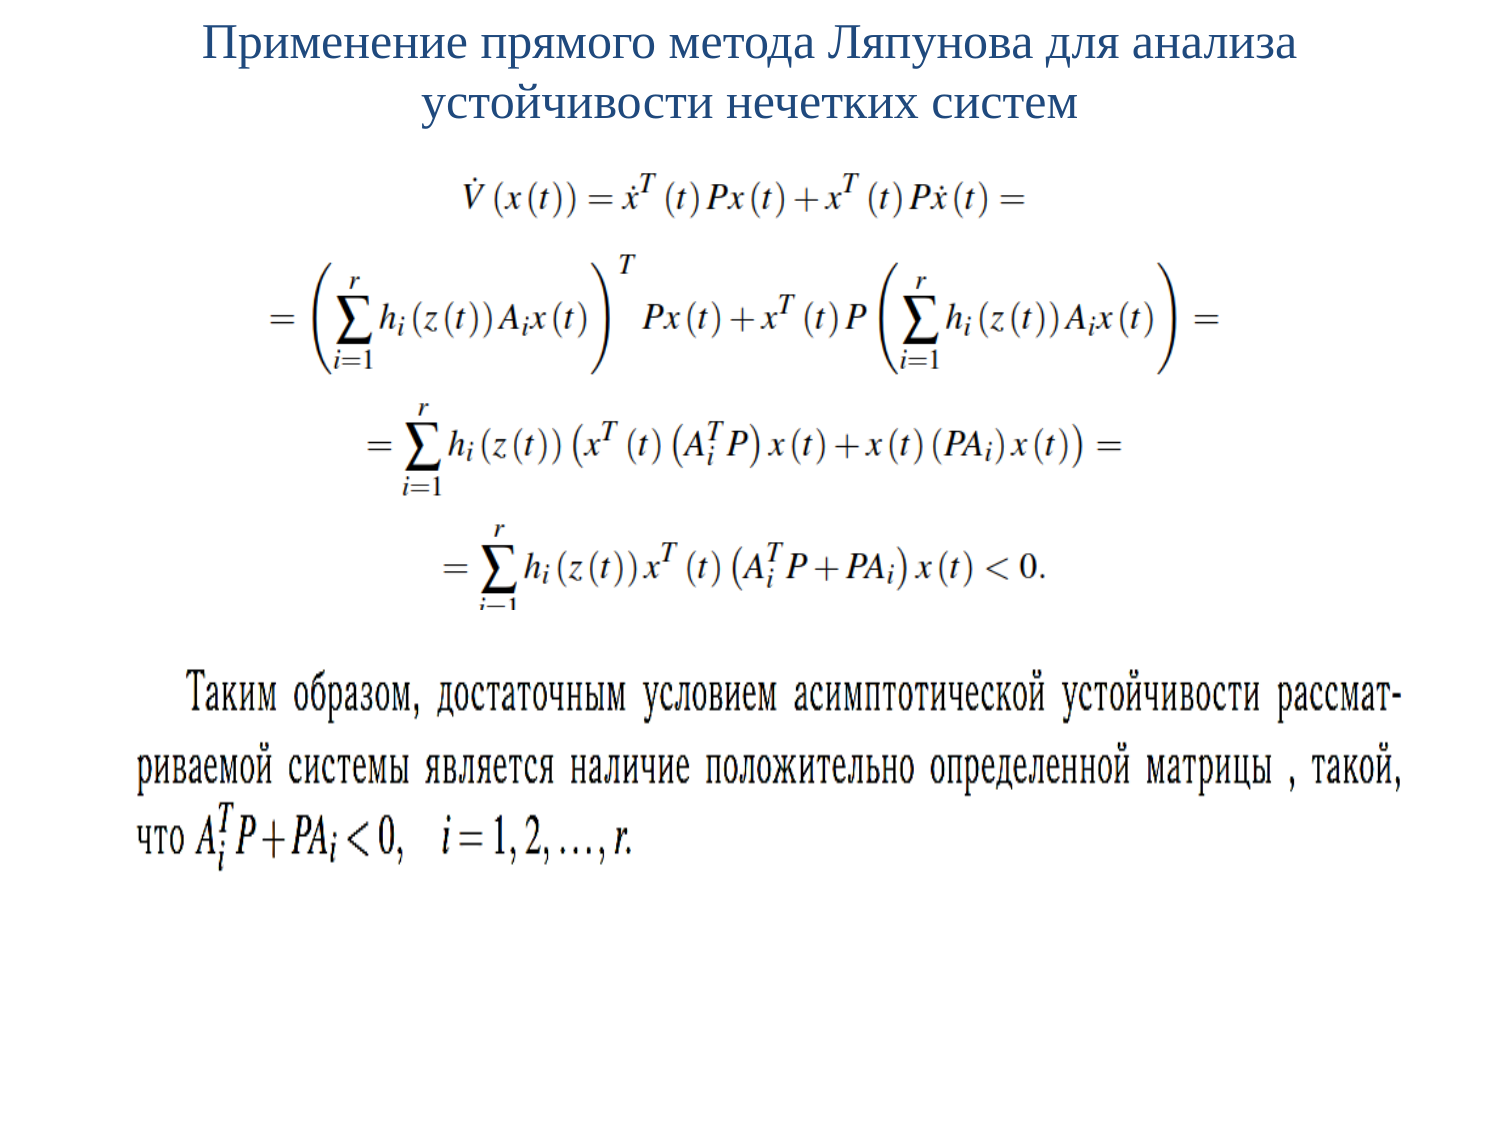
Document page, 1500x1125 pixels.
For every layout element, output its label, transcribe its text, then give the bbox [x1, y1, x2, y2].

picture [64, 172, 1436, 610]
title Применение прямого метода Ляпунова для анализа устойчивости нечетких систем [75, 0, 1425, 138]
picture [123, 653, 1412, 882]
